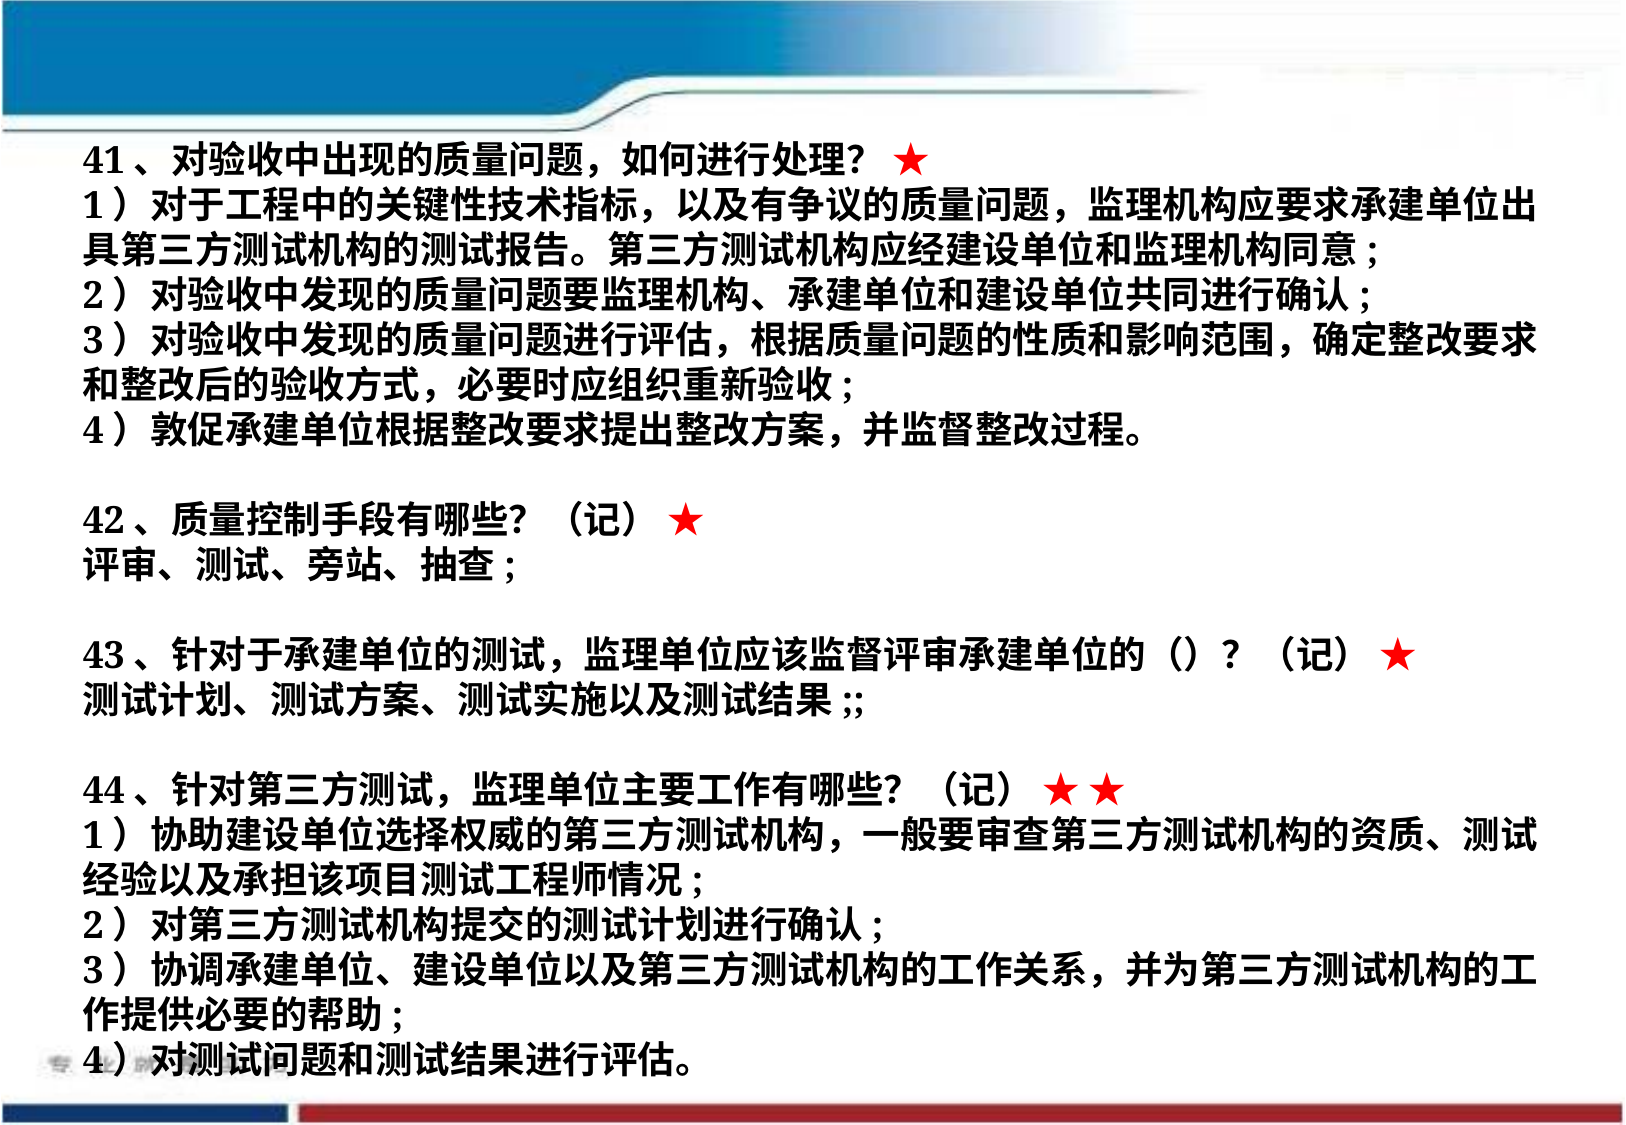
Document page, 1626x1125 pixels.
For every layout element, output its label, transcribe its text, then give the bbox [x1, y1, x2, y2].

picture [1, 0, 1625, 1125]
text_box 41、对验收中出现的质量问题，如何进行处理？ ★ 1）对于工程中的关键性技术指标，以及有争议的质量问题，监理机构应要求承建单位出具第三方测试机构的测试报告。第三方测试机构应经建设单位和监理机构同意; 2）对验收中发现的质量问题要监理机构、承建单位和建设单位共同进行确认; 3）对验收中发现的质量问题进行评估，根据质量问题的性质和影响范围，确定整改要求和整改后的验收方式，必要时应组织重新验收; 4）敦促承建单位根据整改要求提出整改方案，并监督整改过程。 42、质量控制手段有哪些？（记） ★ 评审、测试、旁站、抽查; 43、针对于承建单位的测试，监理单位应该监督评审承建单位的（）？（记） ★ 测试计划、测试方案、测试实施以及测试结果;; 44、针对第三方测试，监理单位主要工作有哪些？（记） ★ ★ 1）协助建设单位选择权威的第三方测试机构，一般要审查第三方测试机构的资质、测试经验以及承担该项目测试工程师情况; 2）对第三方测试机构提交的测试计划进行确认; 3）协调承建单位、建设单位以及第三方测试机构的工作关系，并为第三方测试机构的工作提供必要的帮助; 4）对测试问题和测试结果进行评估。 [68, 129, 1563, 1125]
